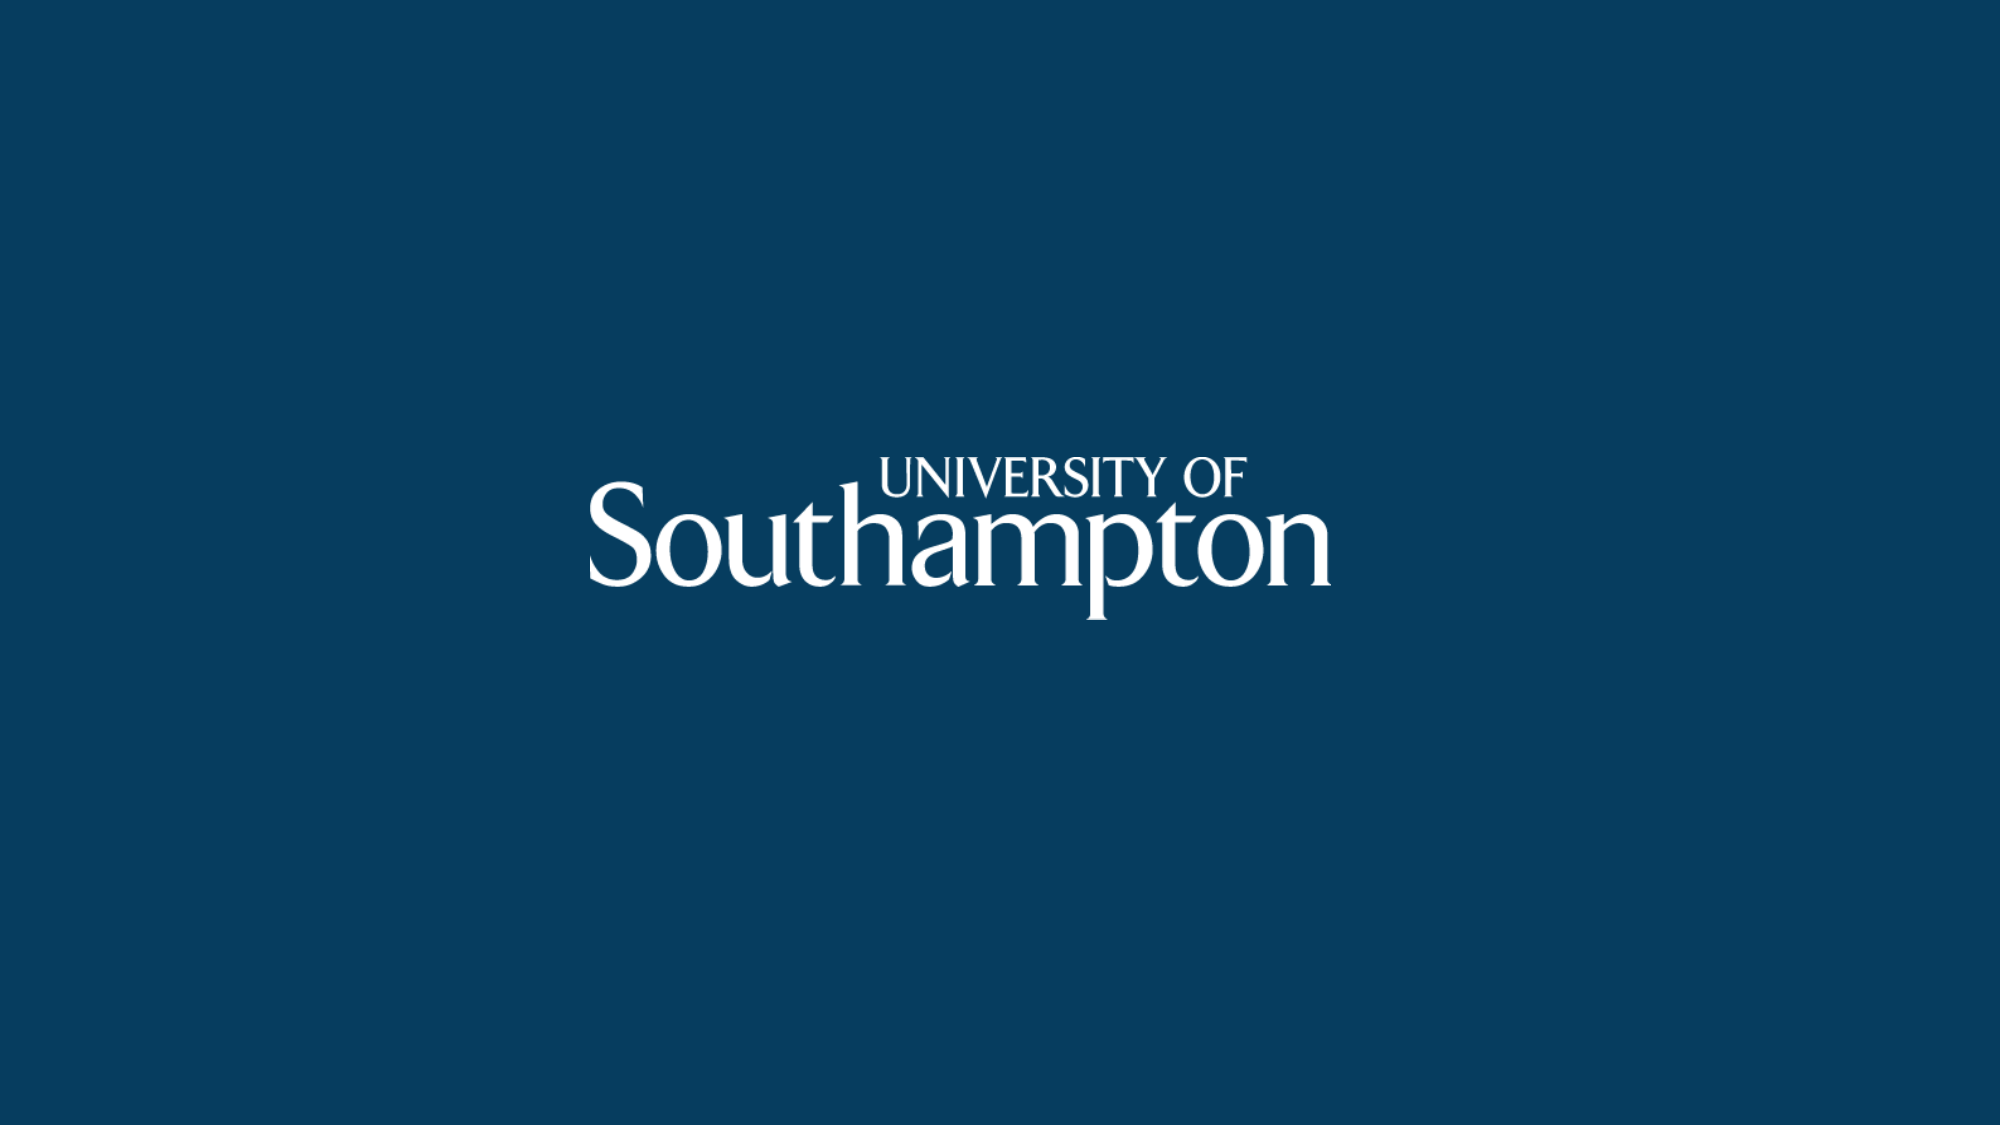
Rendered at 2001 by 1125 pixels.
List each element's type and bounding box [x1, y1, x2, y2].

picture [590, 457, 1331, 620]
